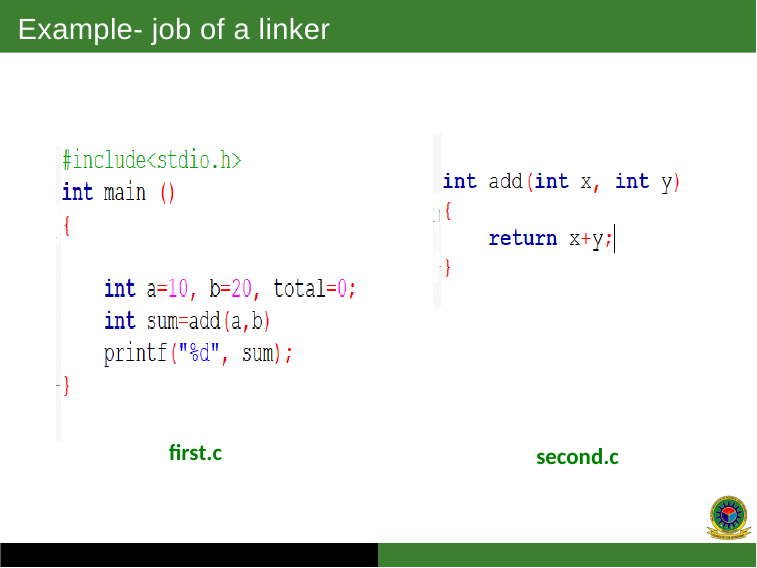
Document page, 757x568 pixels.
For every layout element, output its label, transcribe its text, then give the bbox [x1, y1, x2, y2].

text_box first.c [153, 448, 238, 473]
picture [706, 495, 752, 541]
text_box second.c [521, 433, 634, 477]
picture [427, 133, 699, 310]
picture [37, 146, 372, 441]
text_box Example- job of a linker [15, 7, 487, 46]
